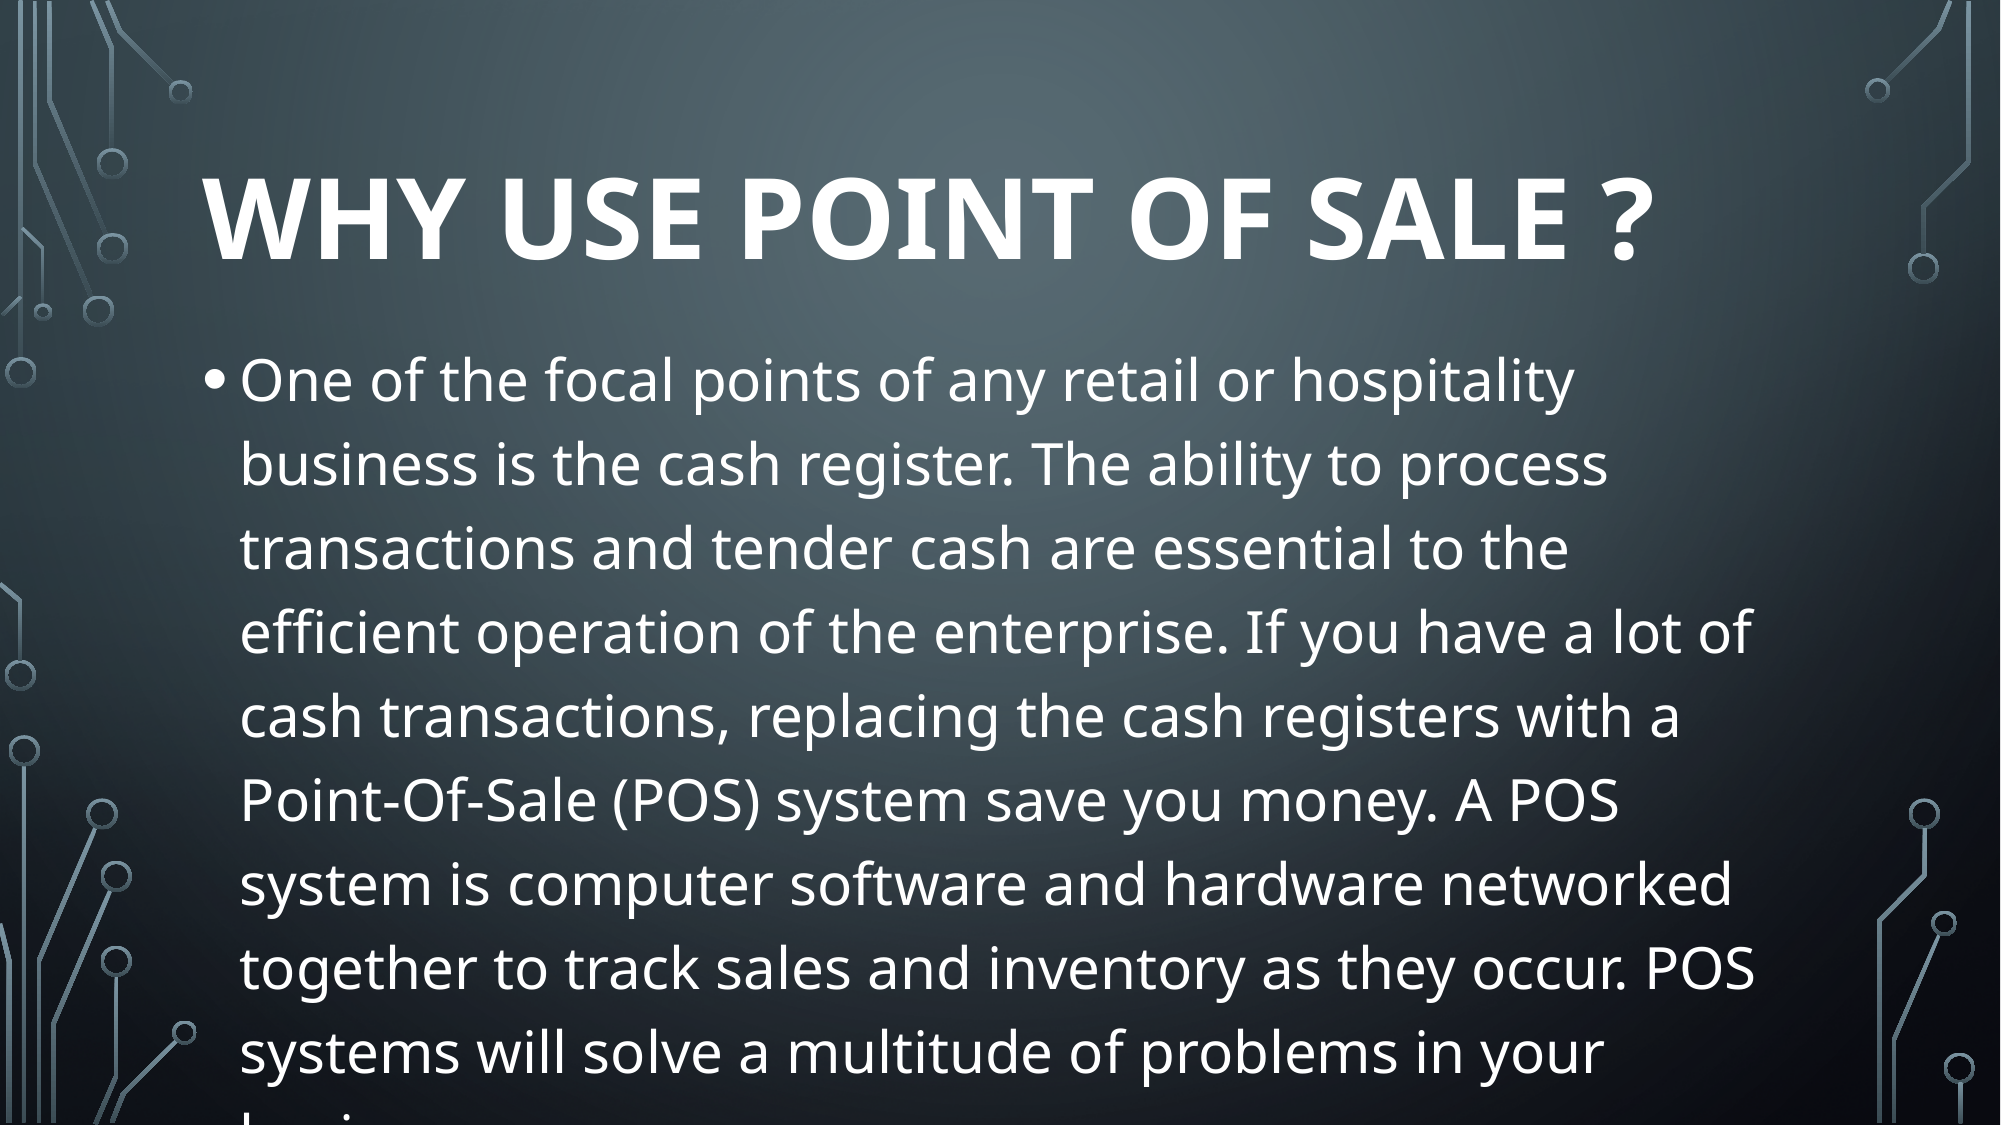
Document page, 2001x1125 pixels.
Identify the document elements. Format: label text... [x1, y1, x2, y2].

list One of the focal points of any retail or hospitality business is the cash register. The ability to process transactions and tender cash are essential to the efficient operation of the enterprise. If you have a lot of cash transactions, replacing the cash registers with a Point-Of-Sale (POS) system save you money. A POS system is computer software and hardware networked together to track sales and inventory as they occur. POS systems will solve a multitude of problems in your business. [187, 321, 1813, 950]
title WHY USE POINT OF SALE ? [187, 101, 1813, 321]
